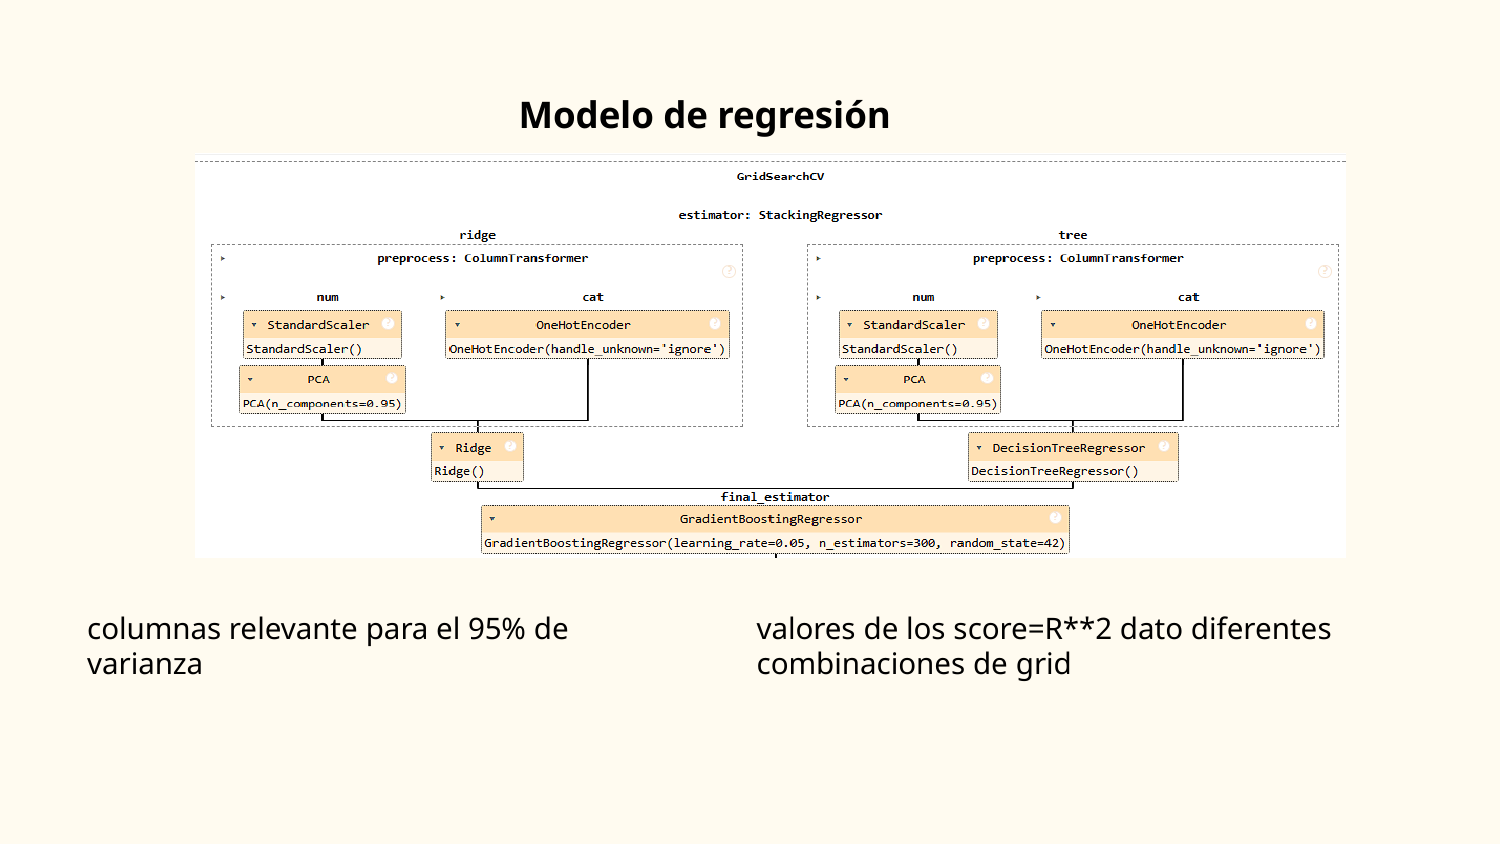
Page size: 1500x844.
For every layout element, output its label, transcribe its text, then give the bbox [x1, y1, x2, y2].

title Modelo de regresión [503, 76, 997, 151]
title columnas relevante para el 95% de varianza [72, 594, 667, 670]
title valores de los score=R**2 dato diferentes combinaciones de grid [741, 594, 1441, 670]
picture [195, 153, 1346, 558]
